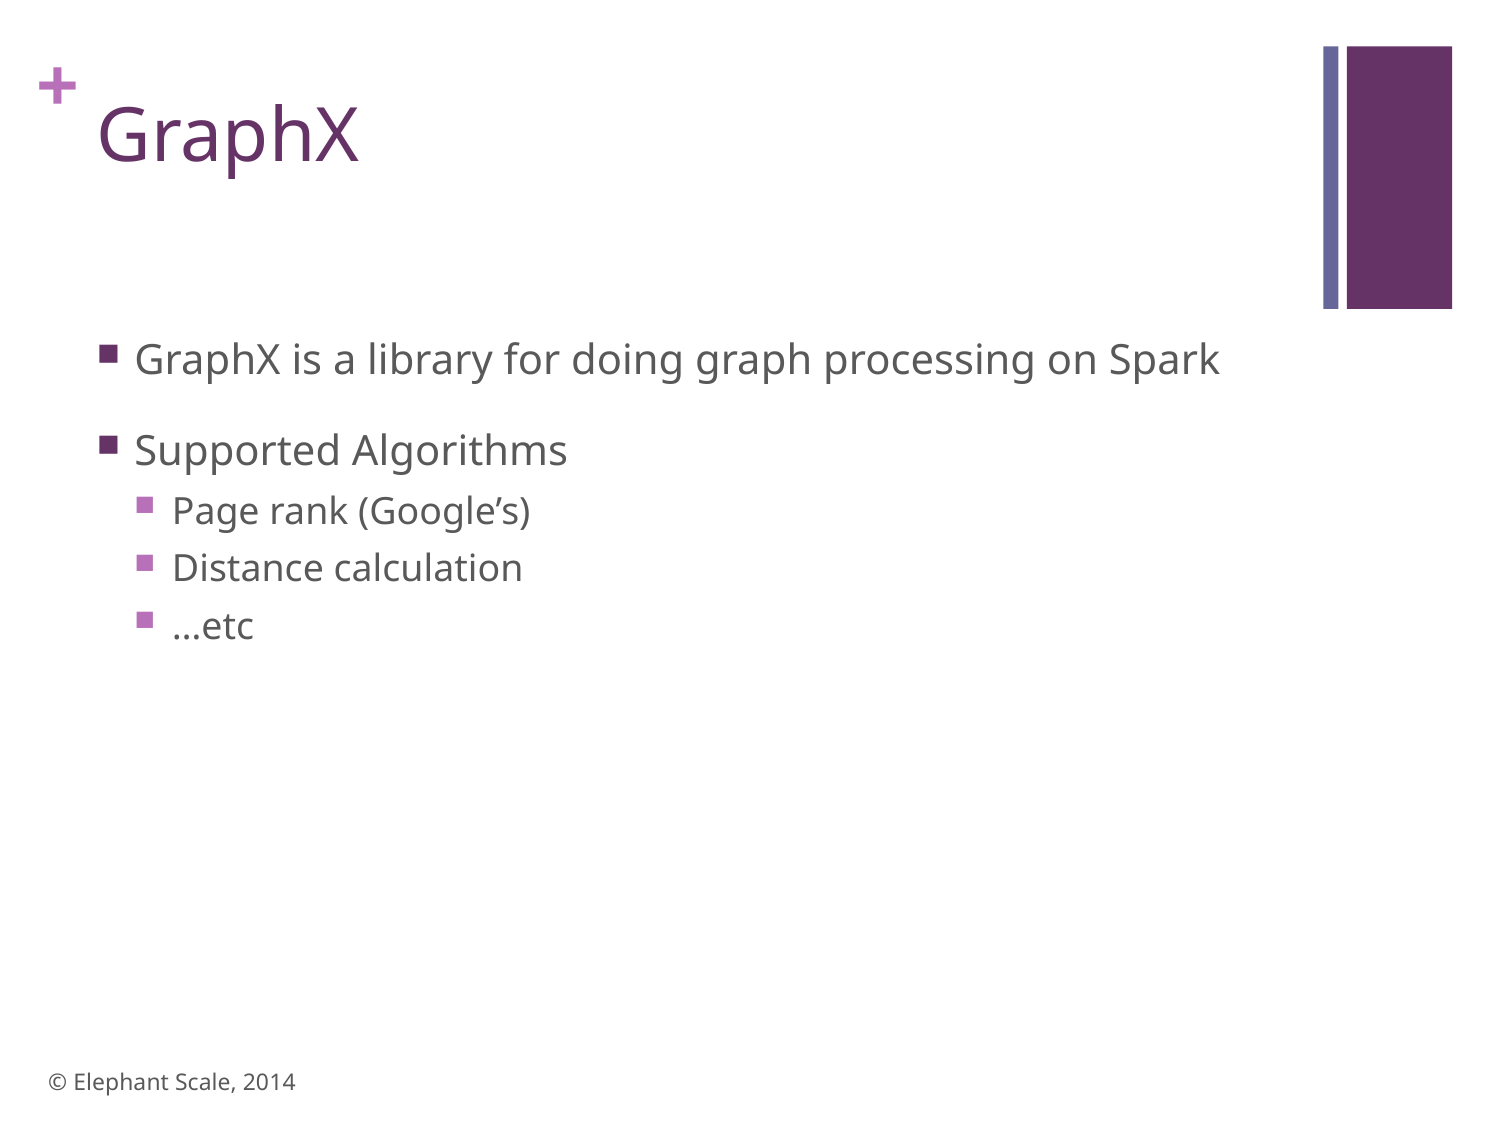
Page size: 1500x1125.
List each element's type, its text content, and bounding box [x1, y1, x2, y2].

title GraphX [81, 79, 1322, 263]
list GraphX is a library for doing graph processing on Spark Supported Algorithms Page rank (Google’s) Distance calculation …etc [81, 324, 1322, 1005]
footer © Elephant Scale, 2014 [33, 1053, 1038, 1114]
